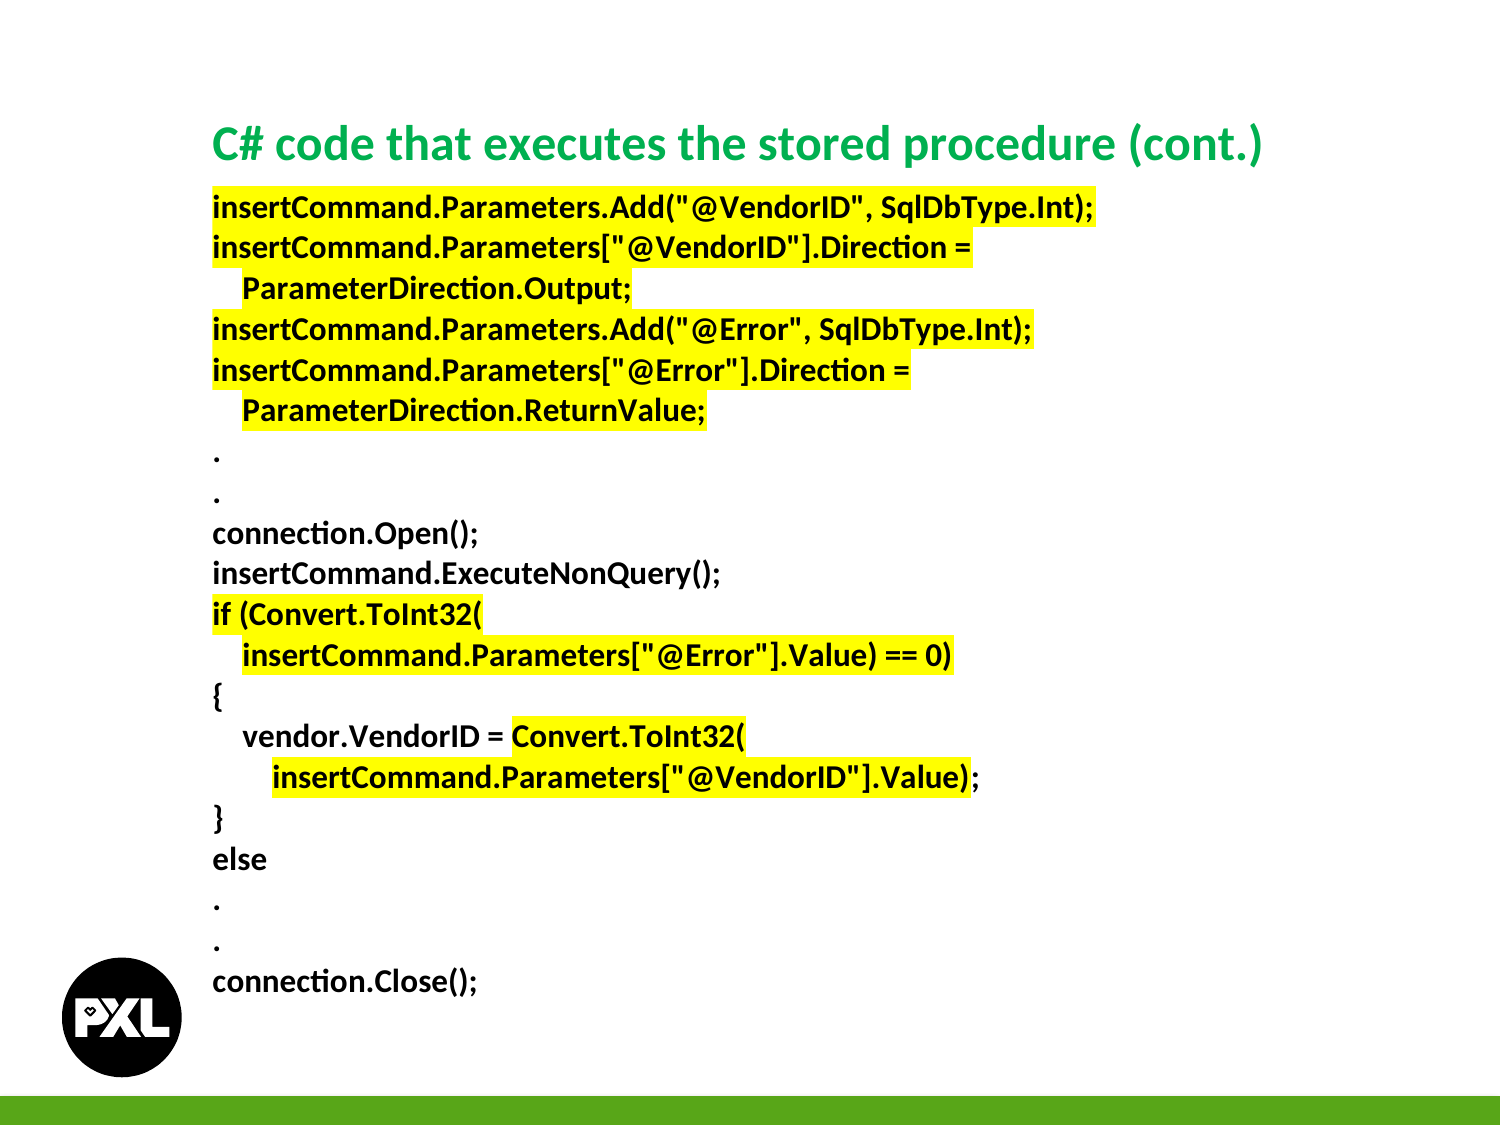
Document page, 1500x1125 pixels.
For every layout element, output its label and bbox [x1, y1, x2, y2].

text_box [212, 112, 1440, 1002]
